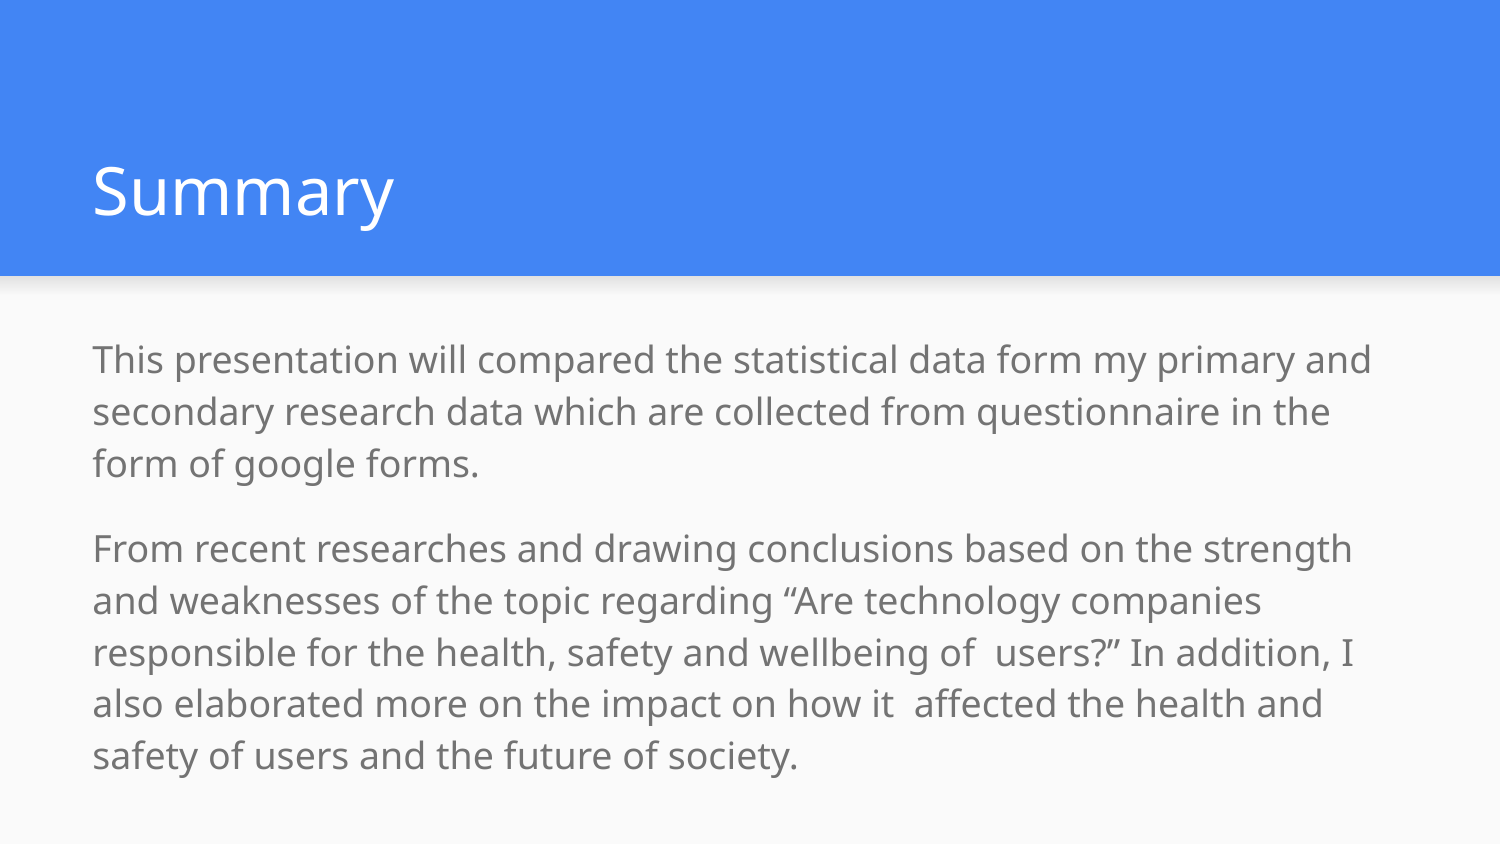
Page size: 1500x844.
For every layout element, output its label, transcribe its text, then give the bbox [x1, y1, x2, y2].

title Summary [77, 117, 1427, 244]
list This presentation will compared the statistical data form my primary and secondary research data which are collected from questionnaire in the form of google forms. From recent researches and drawing conclusions based on the strength and weaknesses of the topic regarding “Are technology companies responsible for the health, safety and wellbeing of users?” In addition, I also elaborated more on the impact on how it affected the health and safety of users and the future of society. [77, 314, 1427, 760]
